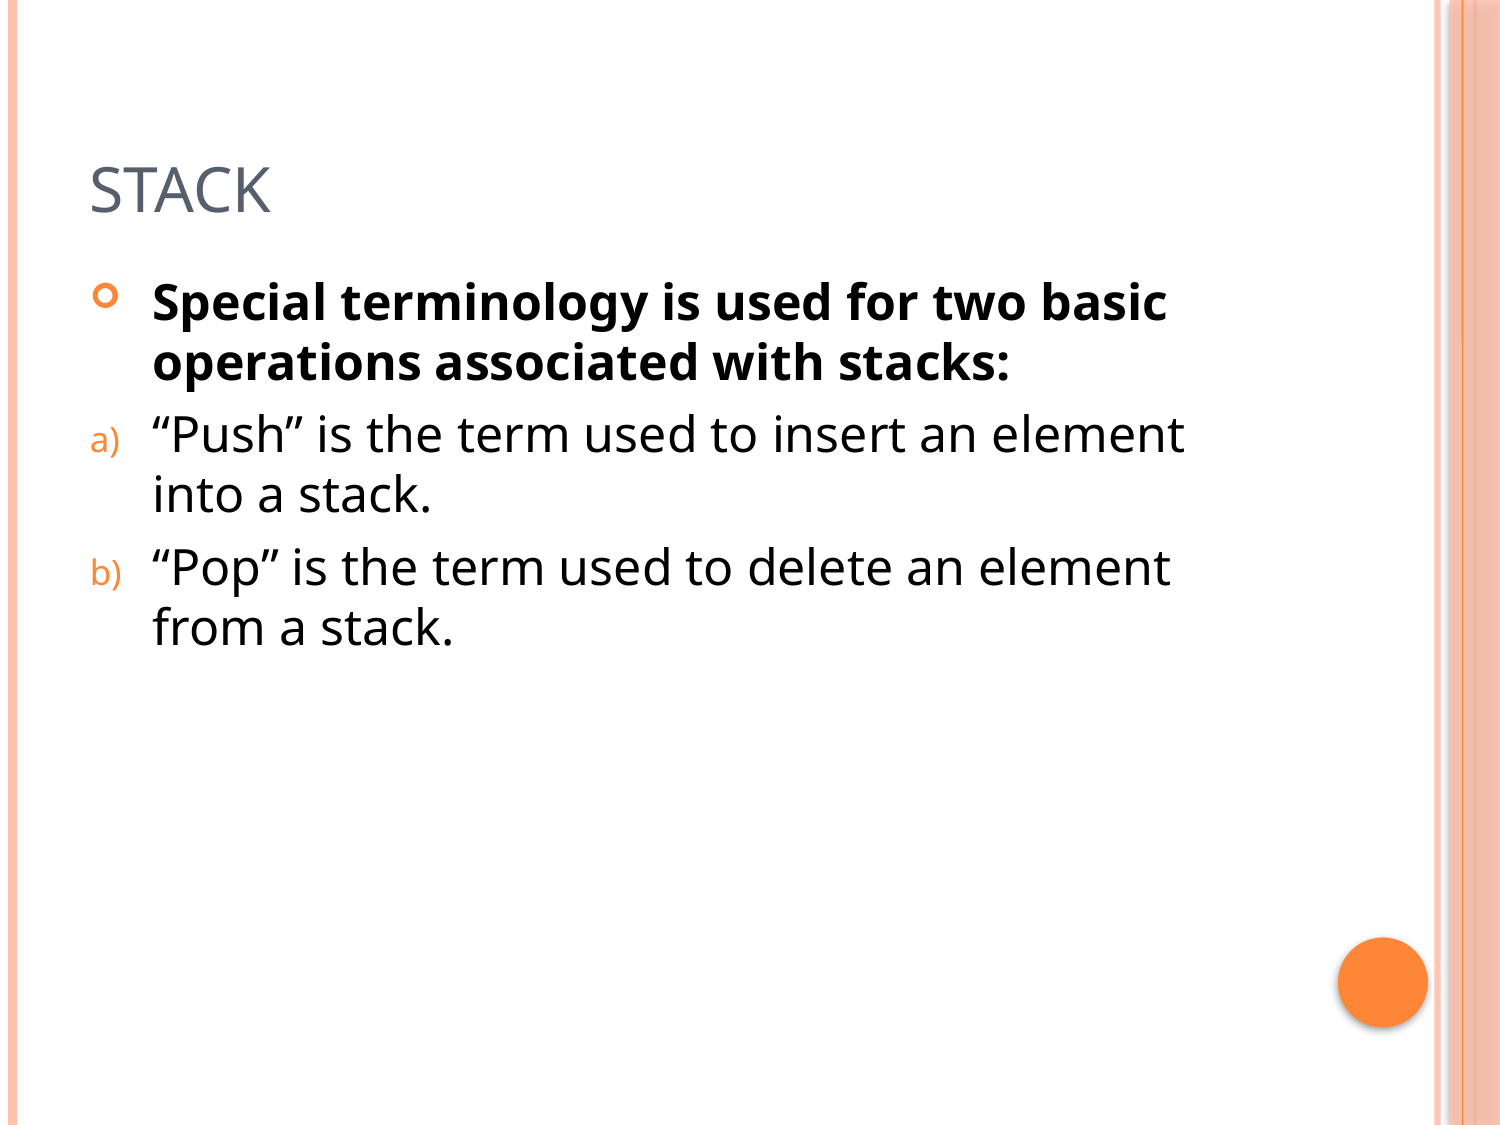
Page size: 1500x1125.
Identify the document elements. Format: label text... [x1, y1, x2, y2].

title Stack [75, 45, 1300, 233]
list Special terminology is used for two basic operations associated with stacks: “Push” is the term used to insert an element into a stack. “Pop” is the term used to delete an element from a stack. [75, 262, 1300, 1062]
